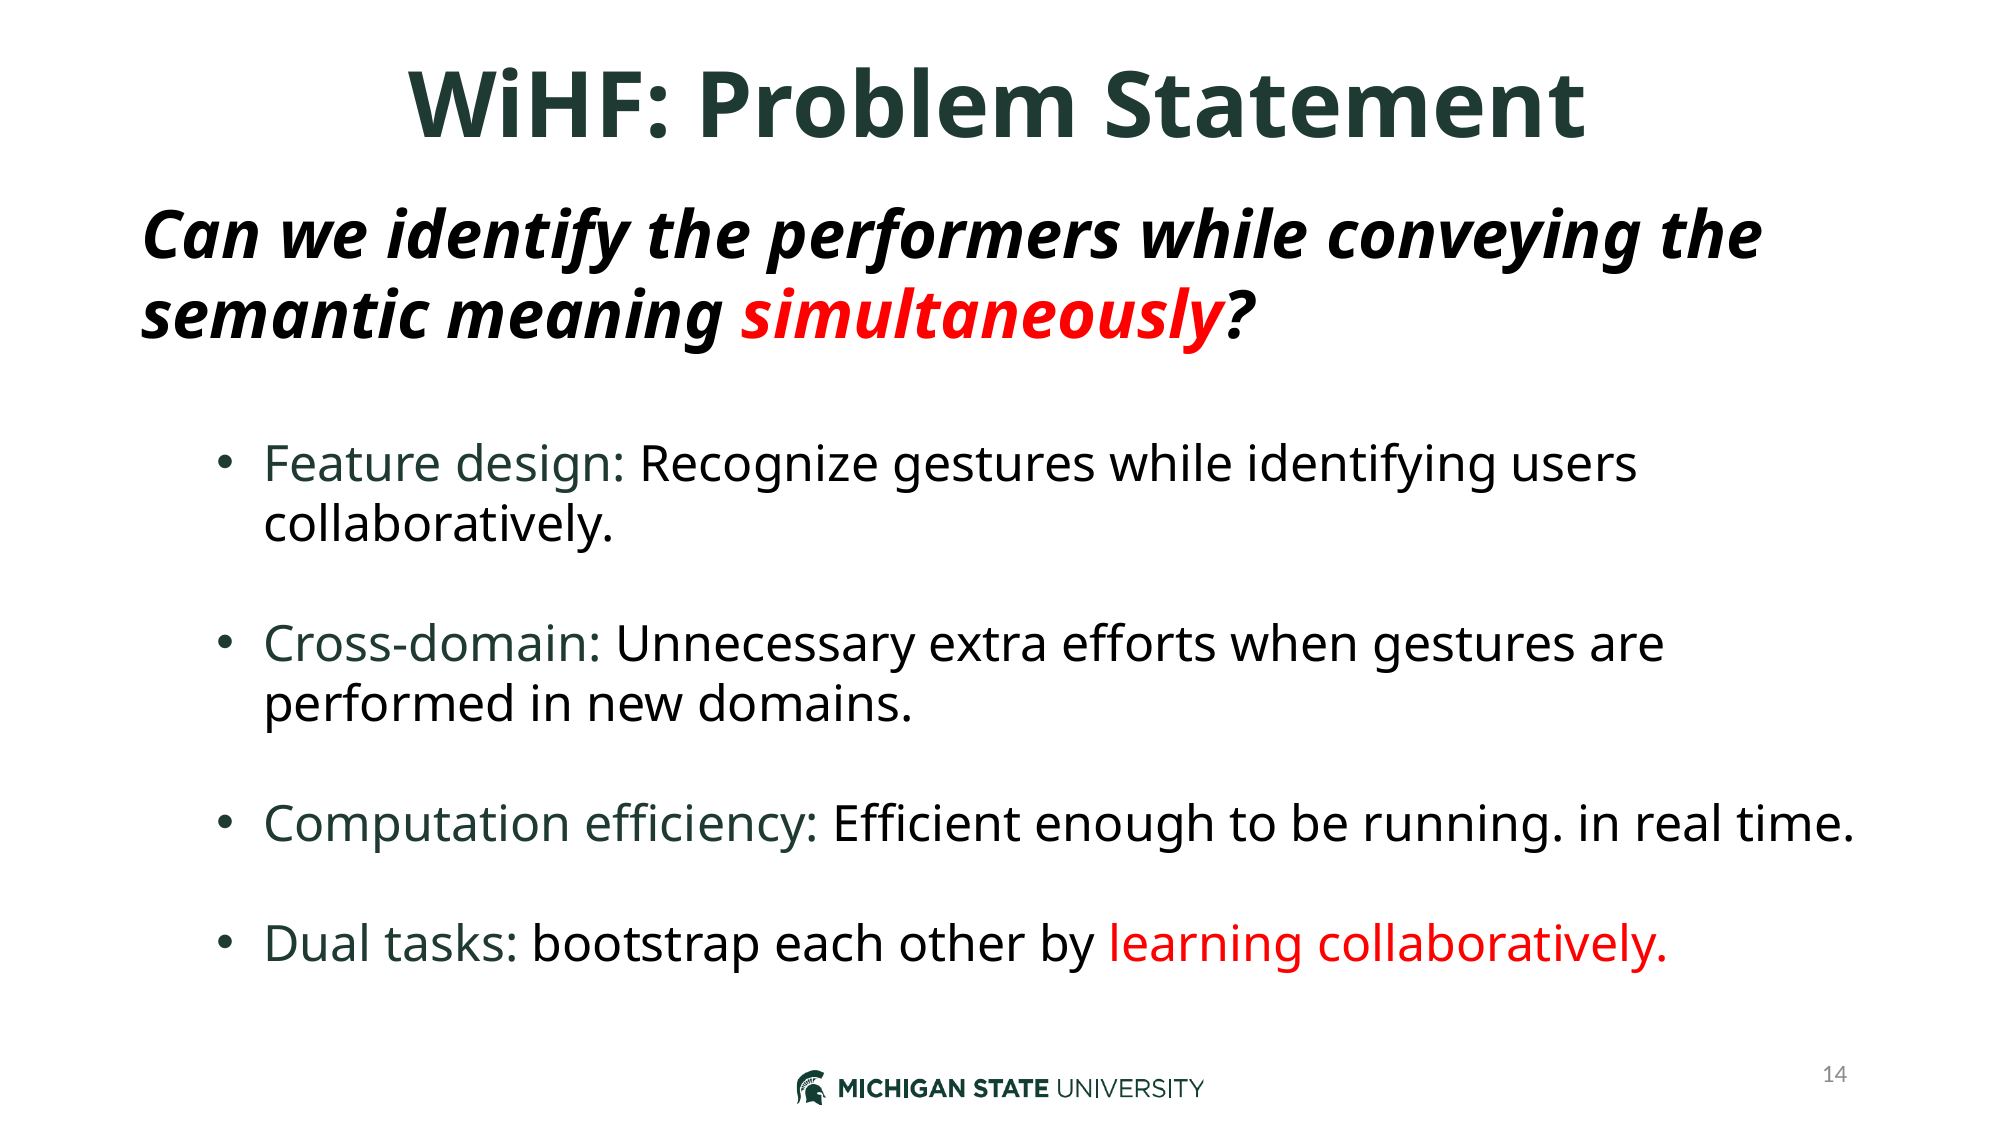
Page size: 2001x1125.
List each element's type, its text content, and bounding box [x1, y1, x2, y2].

text_box Can we identify the performers while conveying the semantic meaning simultaneously? Feature design: Recognize gestures while identifying users collaboratively. Cross-domain: Unnecessary extra efforts when gestures are performed in new domains. Computation efficiency: Efficient enough to be running. in real time. Dual tasks: bootstrap each other by learning collaboratively. [126, 184, 1886, 1119]
title WiHF: Problem Statement [393, 35, 1607, 167]
text_box 14 [1412, 1042, 1863, 1103]
